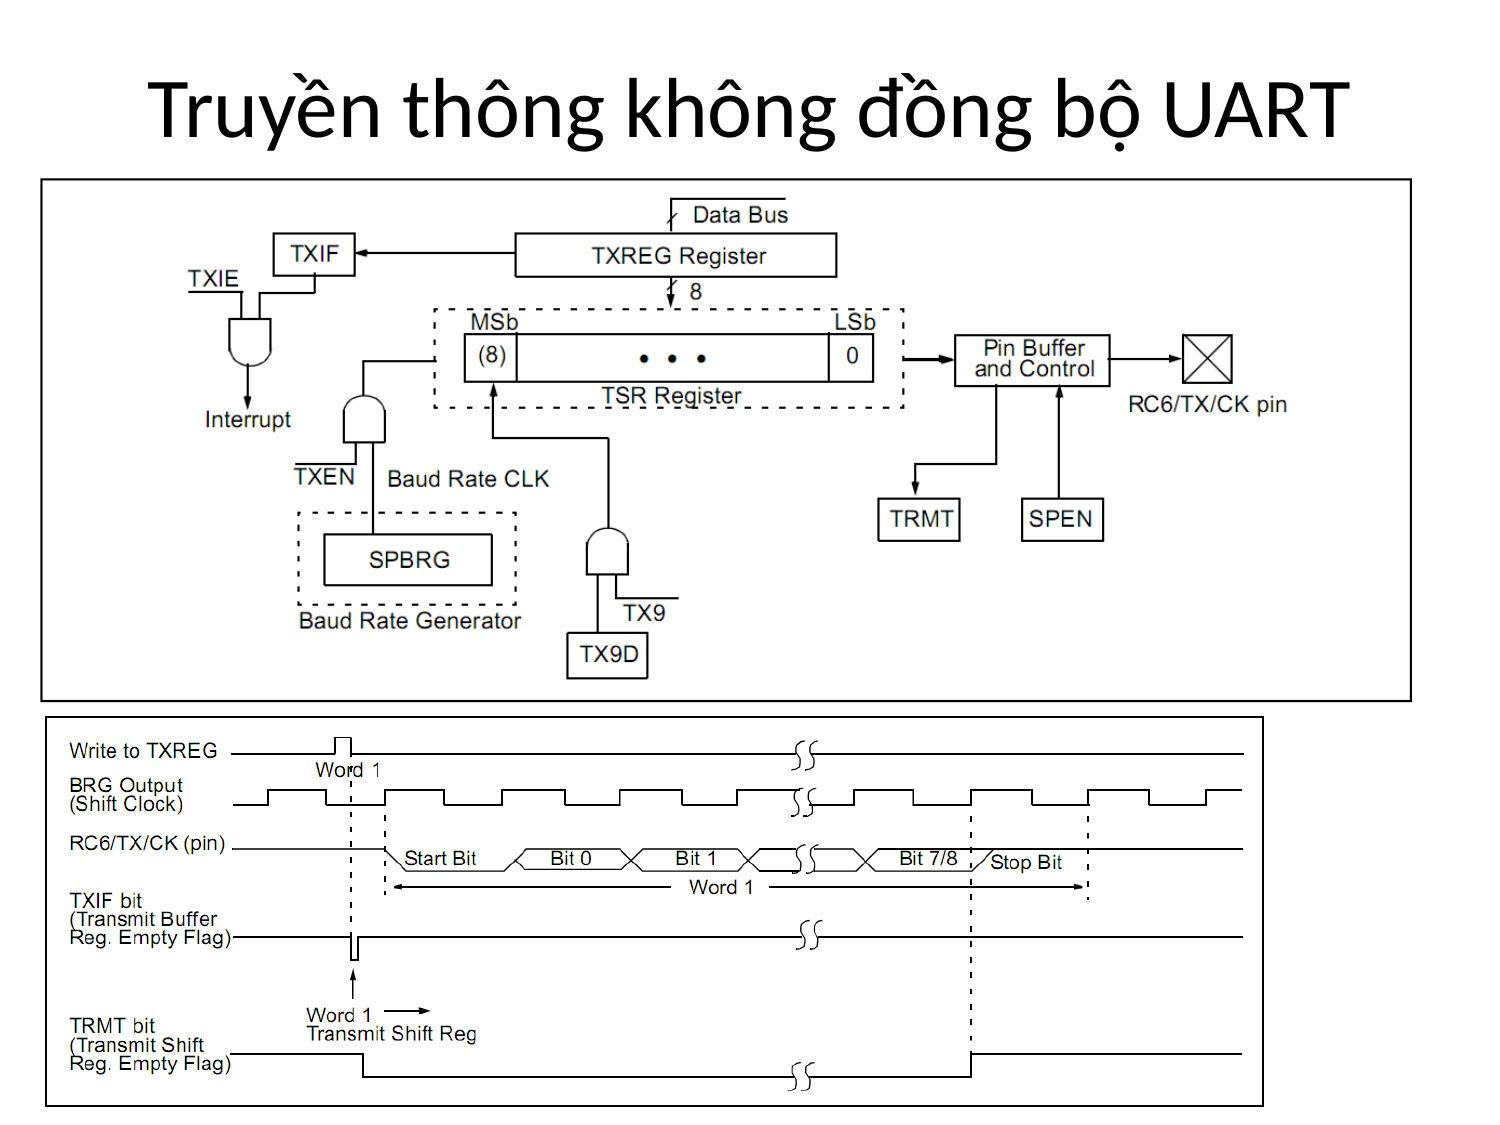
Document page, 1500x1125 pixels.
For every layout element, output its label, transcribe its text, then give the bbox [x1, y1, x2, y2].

picture [21, 174, 1426, 1116]
title Truyền thông không đồng bộ UART [75, 45, 1425, 163]
